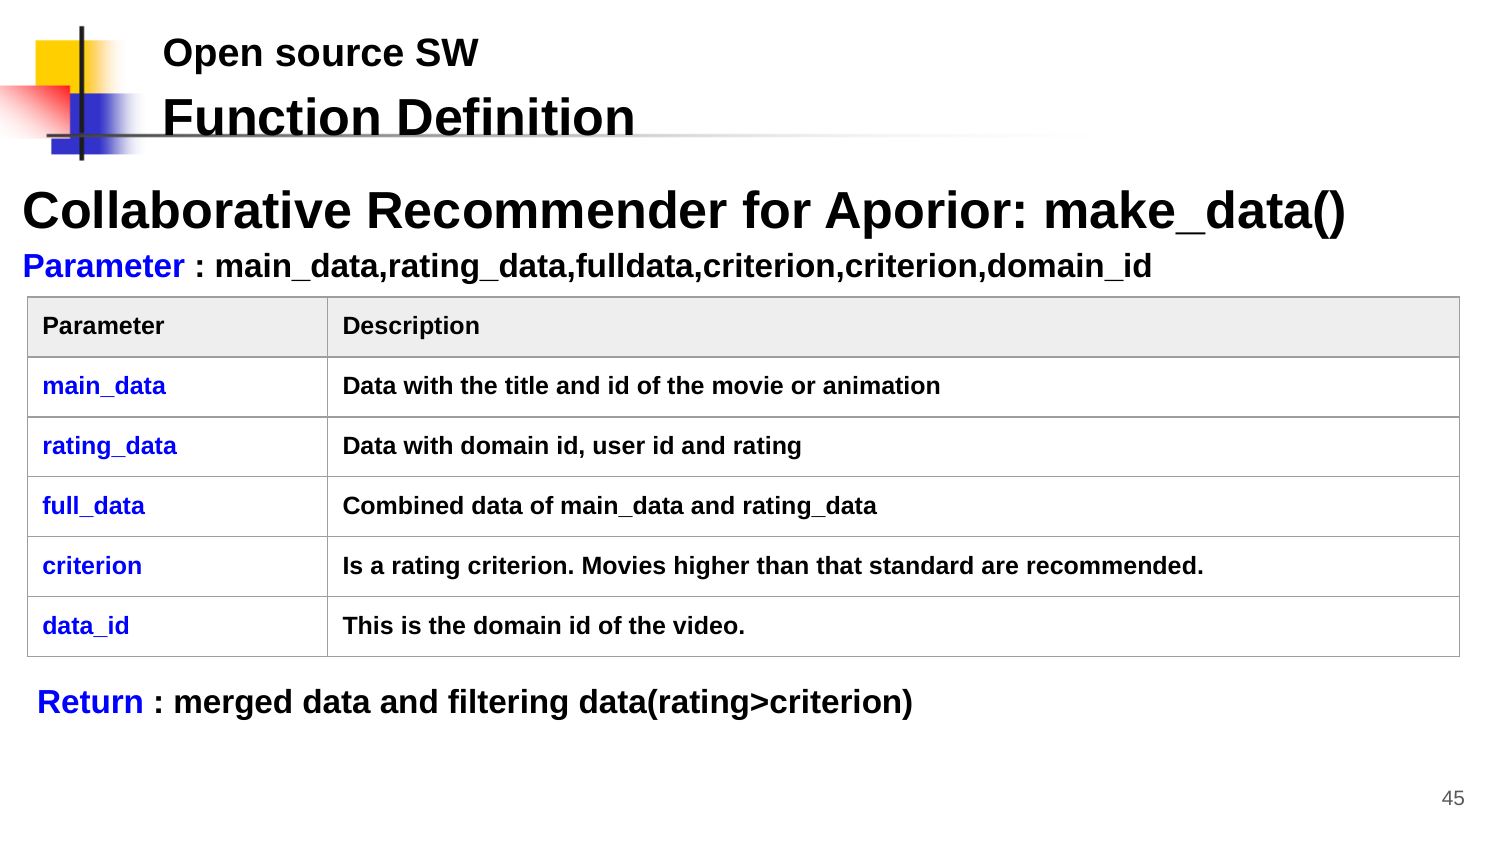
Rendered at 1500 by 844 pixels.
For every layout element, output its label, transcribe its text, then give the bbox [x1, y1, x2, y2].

table_cell This is the domain id of the video. [328, 597, 1459, 656]
table_cell Data with the title and id of the movie or animation [328, 358, 1459, 416]
table_cell Data with domain id, user id and rating [328, 418, 1459, 476]
table_header Parameter [28, 298, 327, 356]
table_cell full_data [28, 477, 327, 536]
table_cell criterion [28, 537, 327, 596]
slide_number 46 [1389, 764, 1480, 830]
text_box Collaborative Recommender for Aporior: make_data() [7, 161, 1500, 254]
table_cell rating_data [28, 418, 327, 476]
table_header Description [328, 298, 1459, 356]
table_cell Combined data of main_data and rating_data [328, 477, 1459, 536]
text_box Return : merged data and filtering data(rating>criterion) [22, 665, 1500, 735]
text_box Parameter : main_data,rating_data,fulldata,criterion,criterion,domain_id [7, 254, 1500, 300]
table_cell main_data [28, 358, 327, 416]
table_cell data_id [28, 597, 327, 656]
picture [0, 2, 1147, 190]
table_cell Is a rating criterion. Movies higher than that standard are recommended. [328, 537, 1459, 596]
